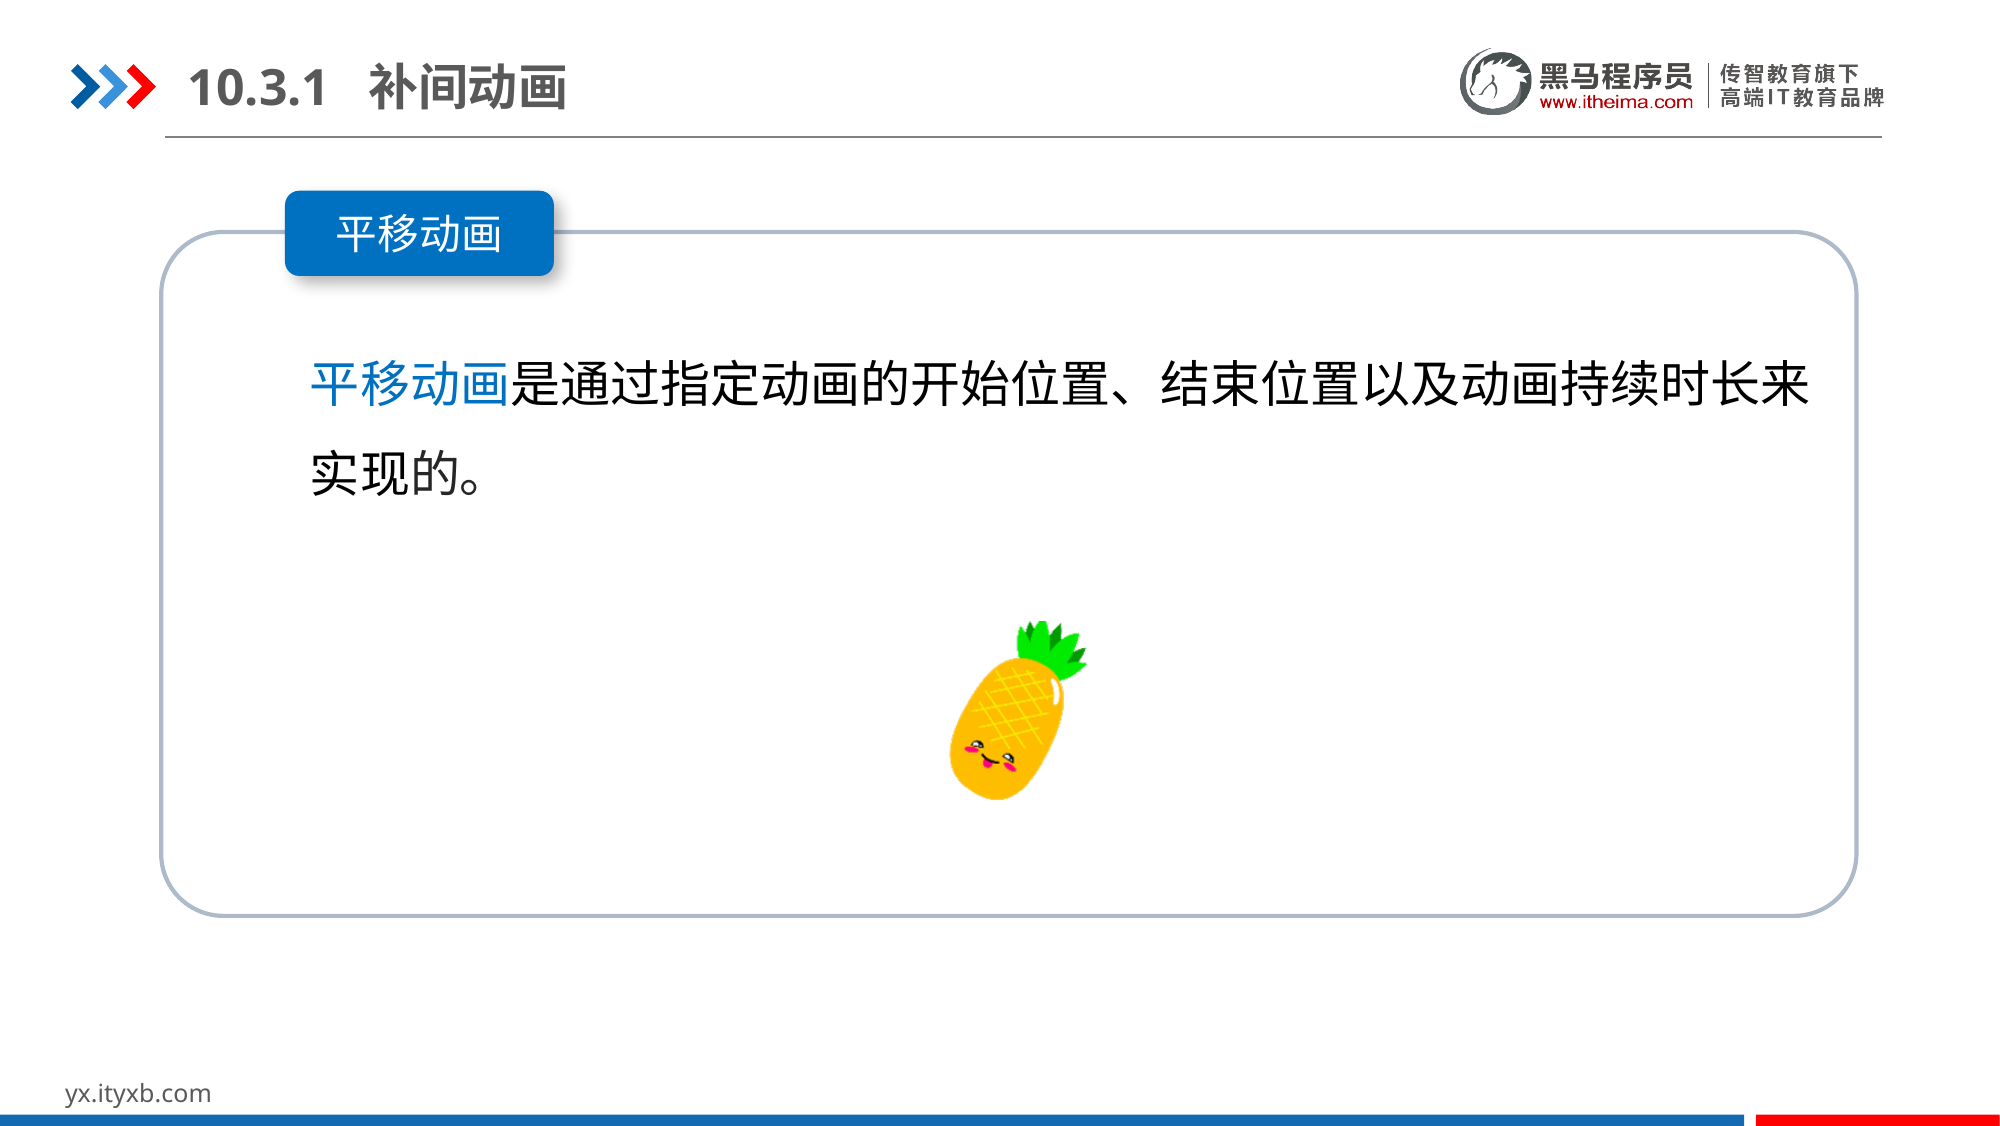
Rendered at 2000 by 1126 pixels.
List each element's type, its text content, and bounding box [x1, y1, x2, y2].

picture [1460, 48, 1887, 115]
text_box 10.3.1 补间动画 [187, 43, 827, 127]
text_box 平移动画 [282, 188, 556, 279]
picture [928, 621, 1112, 810]
text_box [159, 229, 1859, 918]
